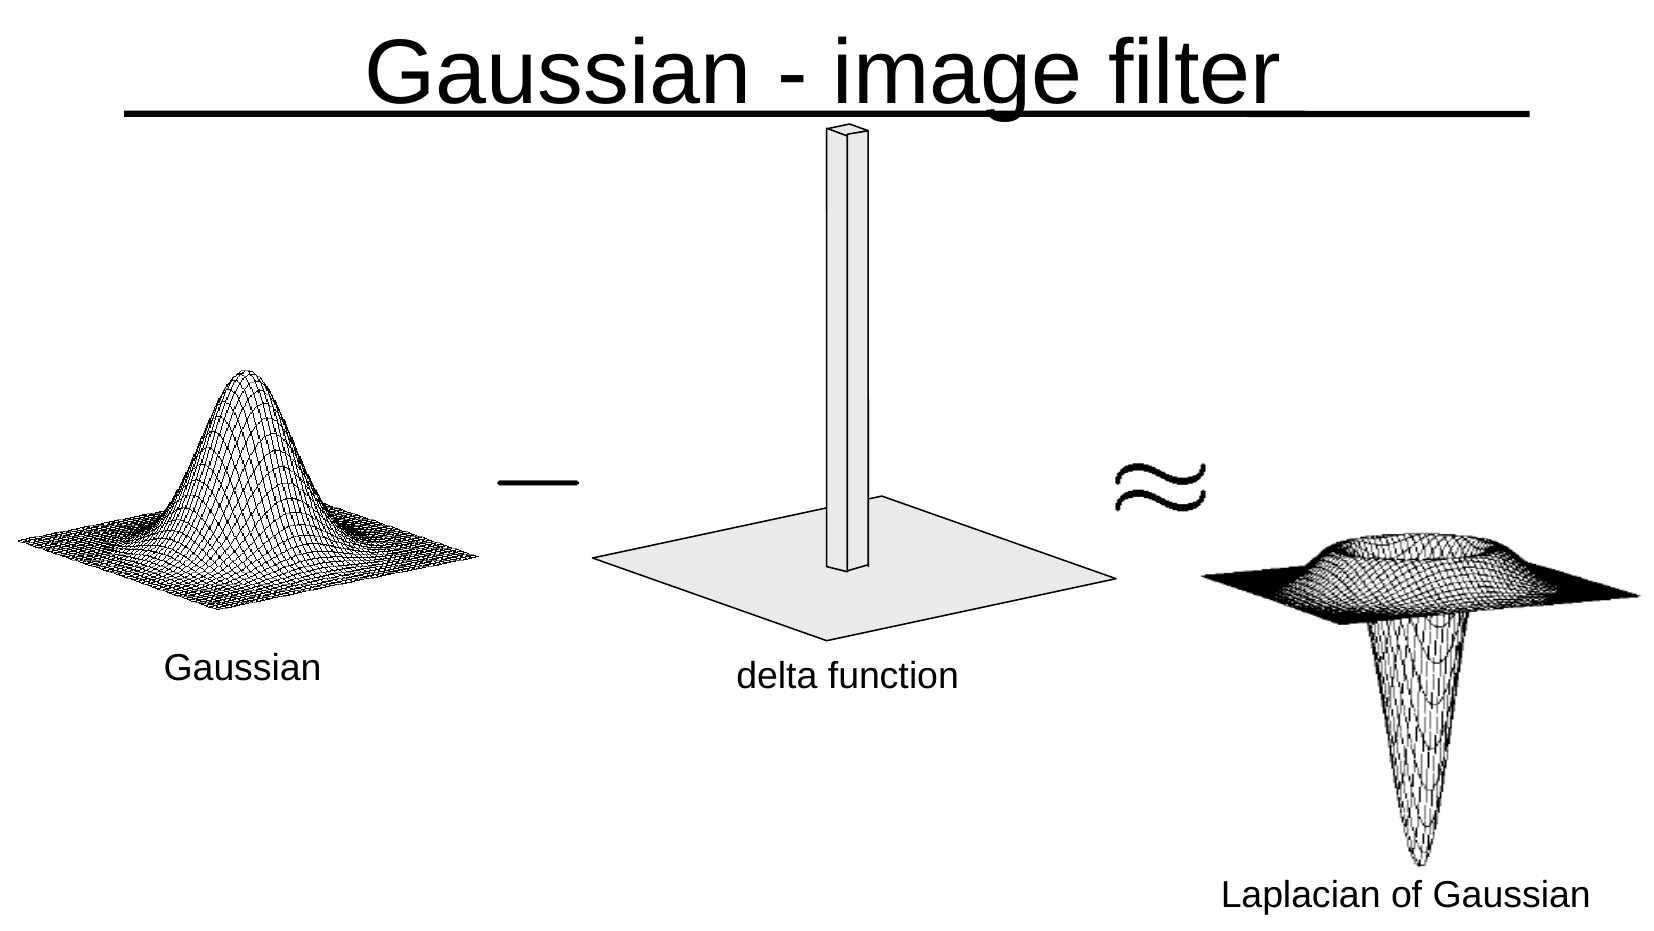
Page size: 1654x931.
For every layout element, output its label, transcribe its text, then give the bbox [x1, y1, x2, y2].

picture [1110, 461, 1209, 516]
text_box Gaussian [156, 642, 329, 688]
text_box [847, 130, 869, 571]
text_box Laplacian of Gaussian [1214, 888, 1598, 916]
picture [1182, 520, 1654, 879]
text_box delta function [729, 651, 966, 697]
text_box [826, 128, 848, 572]
text_box [829, 124, 867, 135]
text_box Gaussian - image filter [123, 10, 1530, 124]
picture [0, 359, 579, 621]
text_box [592, 496, 1117, 641]
